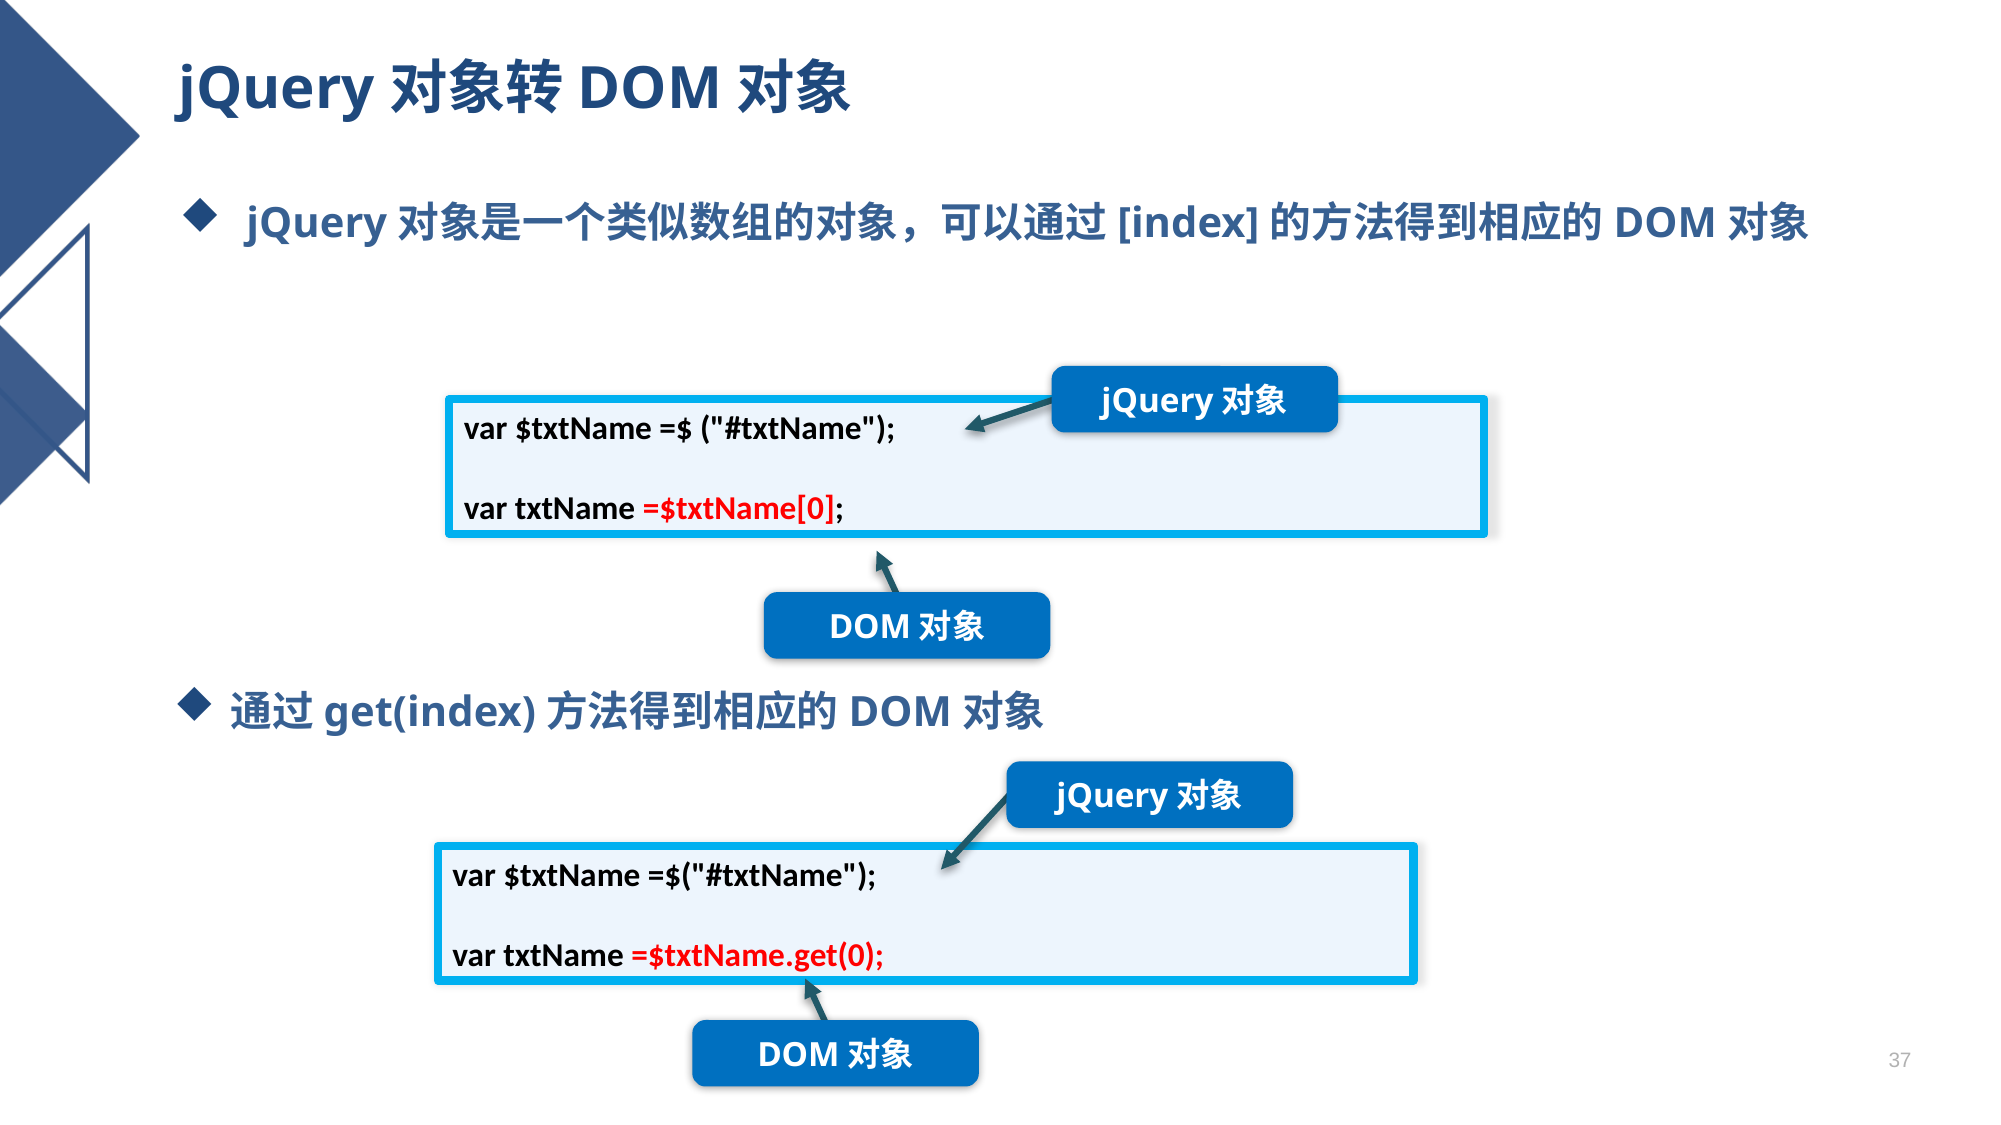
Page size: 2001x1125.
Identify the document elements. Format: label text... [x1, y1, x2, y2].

text_box [964, 398, 1048, 433]
text_box var $txtName =$("#txtName"); var txtName =$txtName.get(0); [437, 845, 1414, 981]
text_box jQuery对象 [1054, 369, 1336, 430]
text_box [804, 978, 827, 1018]
text_box [940, 797, 1003, 870]
picture [0, 0, 140, 595]
text_box var $txtName =$ ("#txtName"); var txtName =$txtName[0]; [449, 399, 1485, 534]
text_box DOM对象 [766, 595, 1048, 656]
text_box DOM对象 [695, 1023, 976, 1084]
title jQuery对象转DOM对象 [165, 35, 1914, 136]
text_box jQuery对象 [1009, 764, 1290, 825]
text_box 通过get(index)方法得到相应的DOM对象 [159, 667, 1414, 763]
text_box [876, 550, 899, 590]
slide_number 37 [1851, 1029, 1949, 1090]
list jQuery对象是一个类似数组的对象，可以通过[index]的方法得到相应的DOM对象 [166, 178, 1915, 1032]
